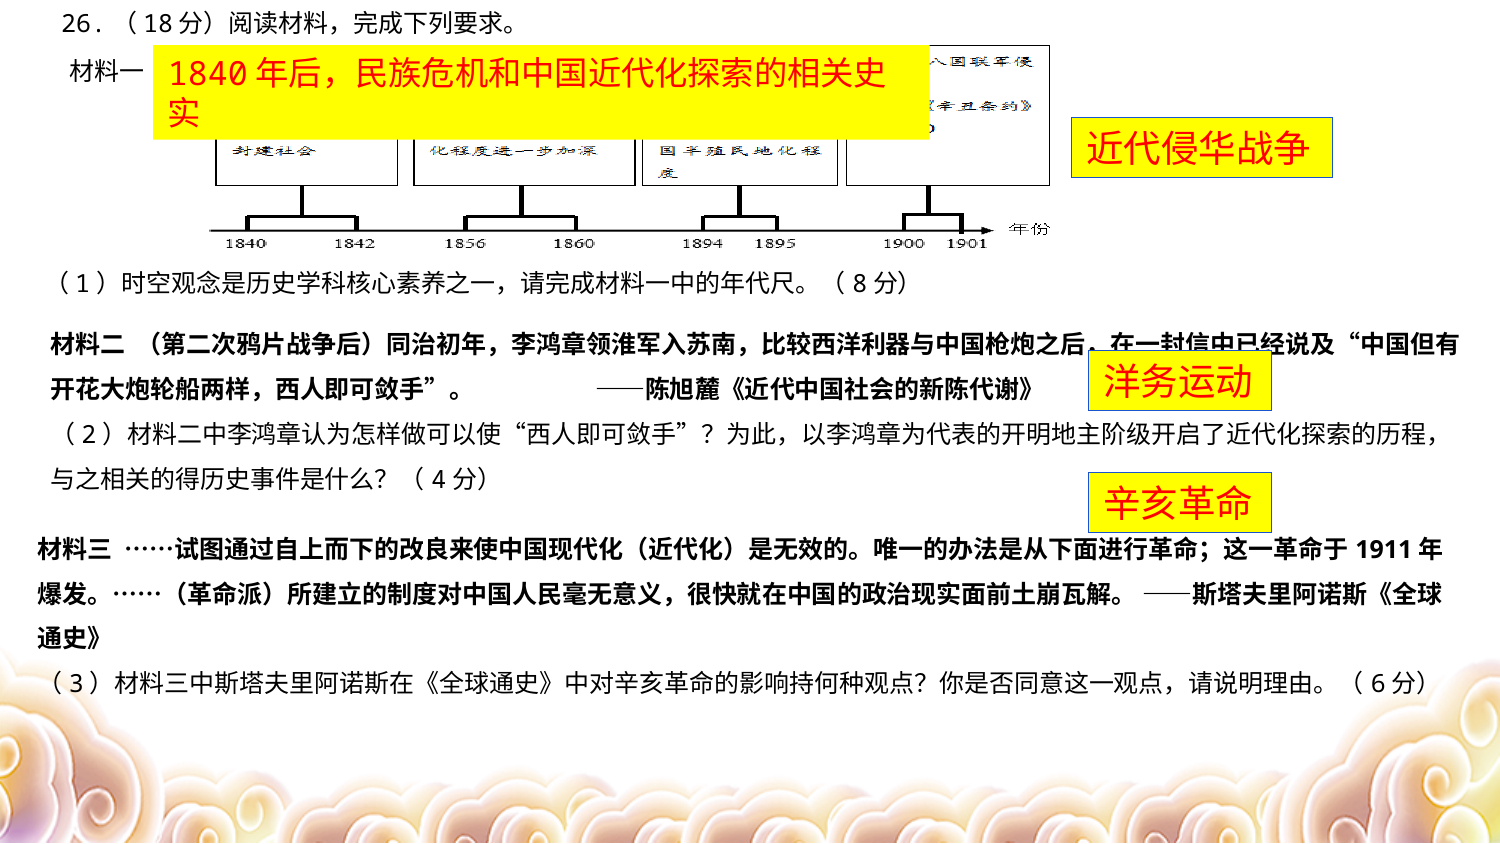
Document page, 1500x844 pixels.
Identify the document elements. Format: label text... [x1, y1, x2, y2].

text_box 材料一 [0, 40, 153, 95]
text_box （1）时空观念是历史学科核心素养之一，请完成材料一中的年代尺。（8分） [19, 233, 1299, 350]
text_box 材料三 ……试图通过自上而下的改良来使中国现代化（近代化）是无效的。唯一的办法是从下面进行革命；这一革命于1911年爆发。……（革命派）所建立的制度对中国人民毫无意义，很快就在中国的政治现实面前土崩瓦解。 ——斯塔夫里阿诺斯《全球通史》 （3）材料三中斯塔夫里阿诺斯在《全球通史》中对辛亥革命的影响持何种观点？你是否同意这一观点，请说明理由。（6分） [23, 510, 1477, 603]
picture [208, 45, 1143, 291]
text_box 1840年后，民族危机和中国近代化探索的相关史实 [153, 45, 208, 140]
text_box 洋务运动 [1088, 350, 1272, 411]
text_box 材料二 （第二次鸦片战争后）同治初年，李鸿章领淮军入苏南，比较西洋利器与中国枪炮之后，在一封信中已经说及“中国但有开花大炮轮船两样，西人即可敛手”。 ——陈旭麓《近代中国社会的新陈代谢》 （2）材料二中李鸿章认为怎样做可以使“西人即可敛手”？为此，以李鸿章为代表的开明地主阶级开启了近代化探索的历程，与之相关的得历史事件是什么？（4分） [35, 306, 1488, 501]
picture [0, 603, 1500, 843]
text_box 近代侵华战争 [1143, 117, 1333, 178]
text_box 26.（18分）阅读材料，完成下列要求。 [35, 0, 869, 45]
text_box 辛亥革命 [1088, 472, 1272, 533]
